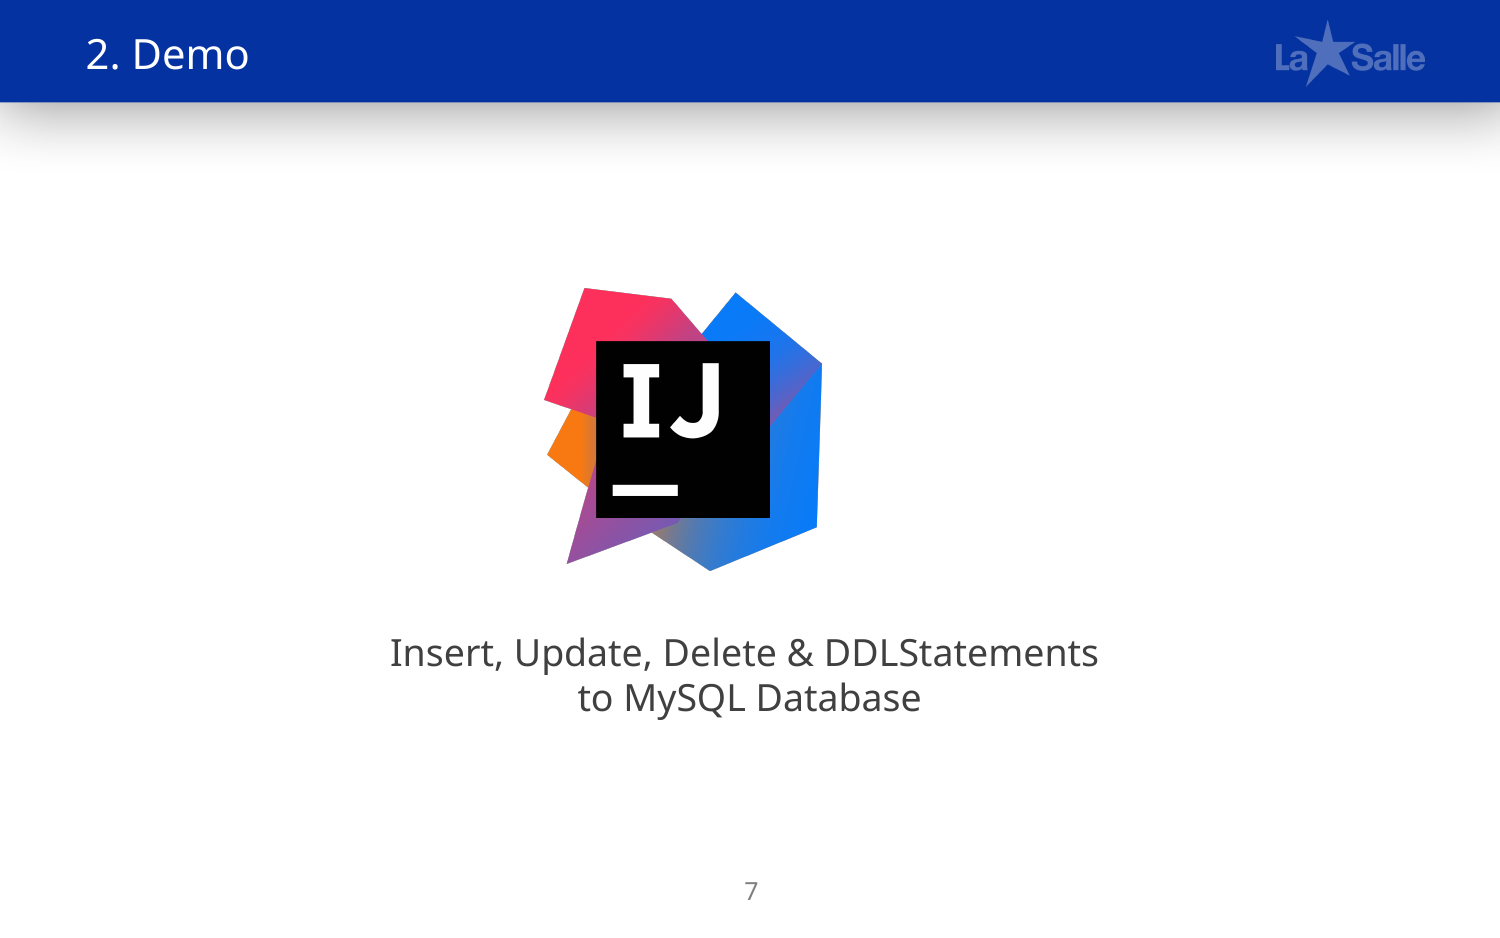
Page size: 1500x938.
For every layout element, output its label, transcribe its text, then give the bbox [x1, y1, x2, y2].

text_box Insert, Update, Delete & DDLStatements to MySQL Database [369, 621, 1130, 727]
picture [544, 288, 822, 571]
list 2. Demo [70, 17, 1221, 85]
